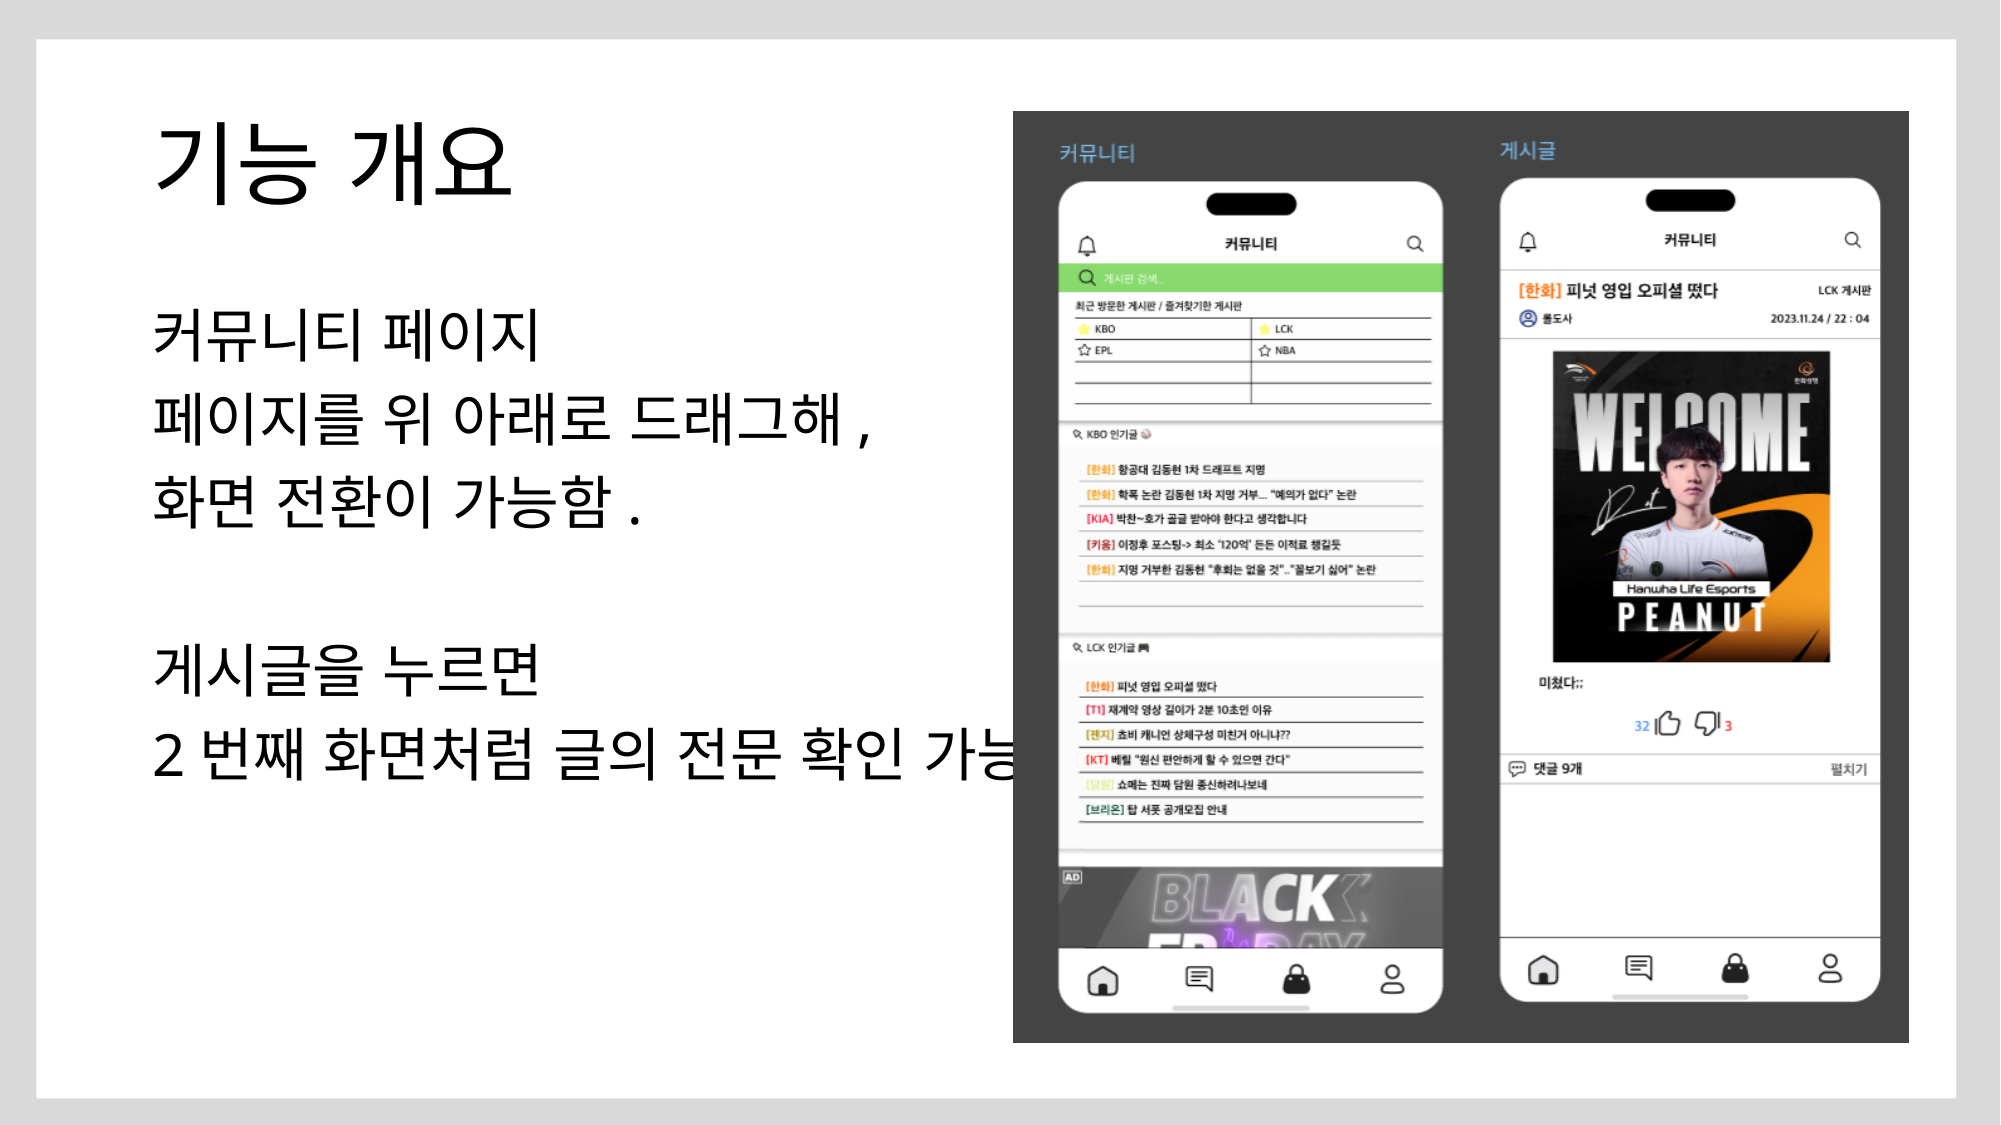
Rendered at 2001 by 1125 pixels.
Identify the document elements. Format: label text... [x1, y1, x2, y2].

text_box [35, 38, 1958, 1100]
list 커뮤니티 페이지 페이지를 위 아래로 드래그해, 화면 전환이 가능함. 게시글을 누르면 2번째 화면처럼 글의 전문 확인 가능. [137, 299, 1013, 1014]
picture [1013, 111, 1909, 1044]
title 기능 개요 [137, 59, 1863, 278]
